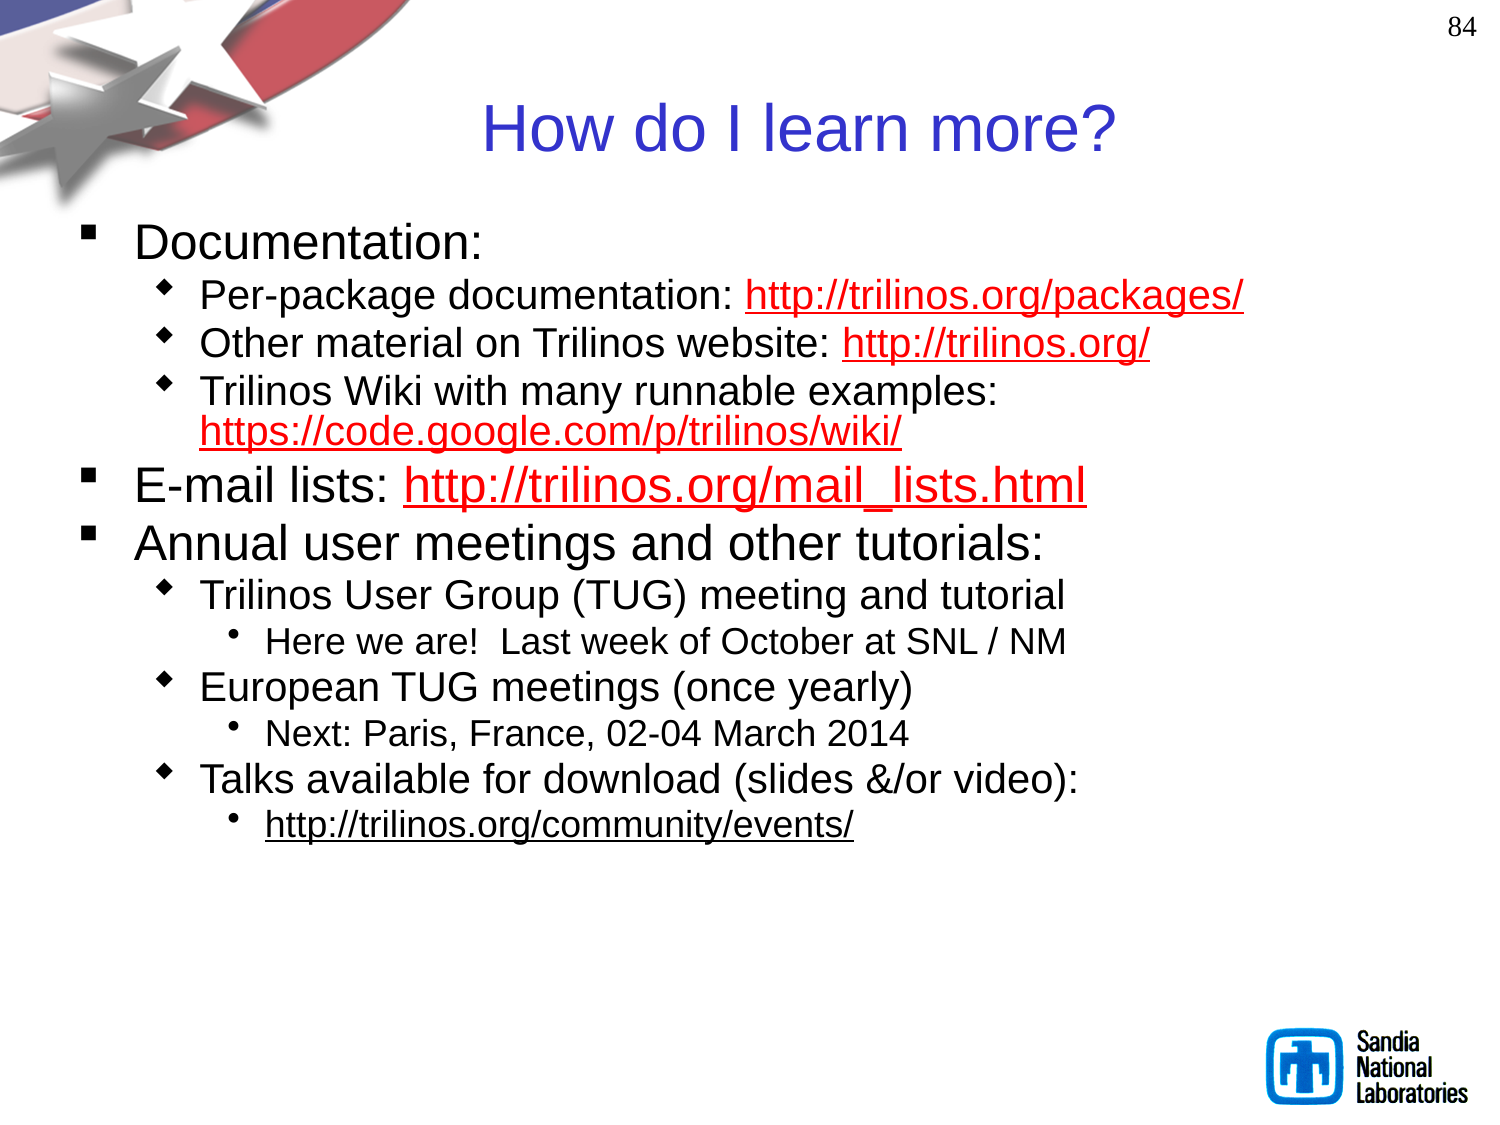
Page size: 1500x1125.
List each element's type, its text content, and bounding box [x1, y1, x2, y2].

picture [0, 0, 421, 240]
picture [1262, 1024, 1469, 1105]
footer 84 [1424, 0, 1500, 63]
title How do I learn more? [426, 37, 1438, 187]
list Documentation: Per-package documentation: http://trilinos.org/packages/ Other material on Trilinos website: http://trilinos.org/ Trilinos Wiki with many runnable examples: https://code.google.com/p/trilinos/wiki/ E-mail lists: http://trilinos.org/mail_lists.html Annual user meetings and other tutorials: Trilinos User Group (TUG) meeting and tutorial Here we are! Last week of October at SNL / NM European TUG meetings (once yearly) Next: Paris, France, 02-04 March 2014 Talks available for download (slides &/or video): http://trilinos.org/community/events/ [62, 187, 1463, 1088]
